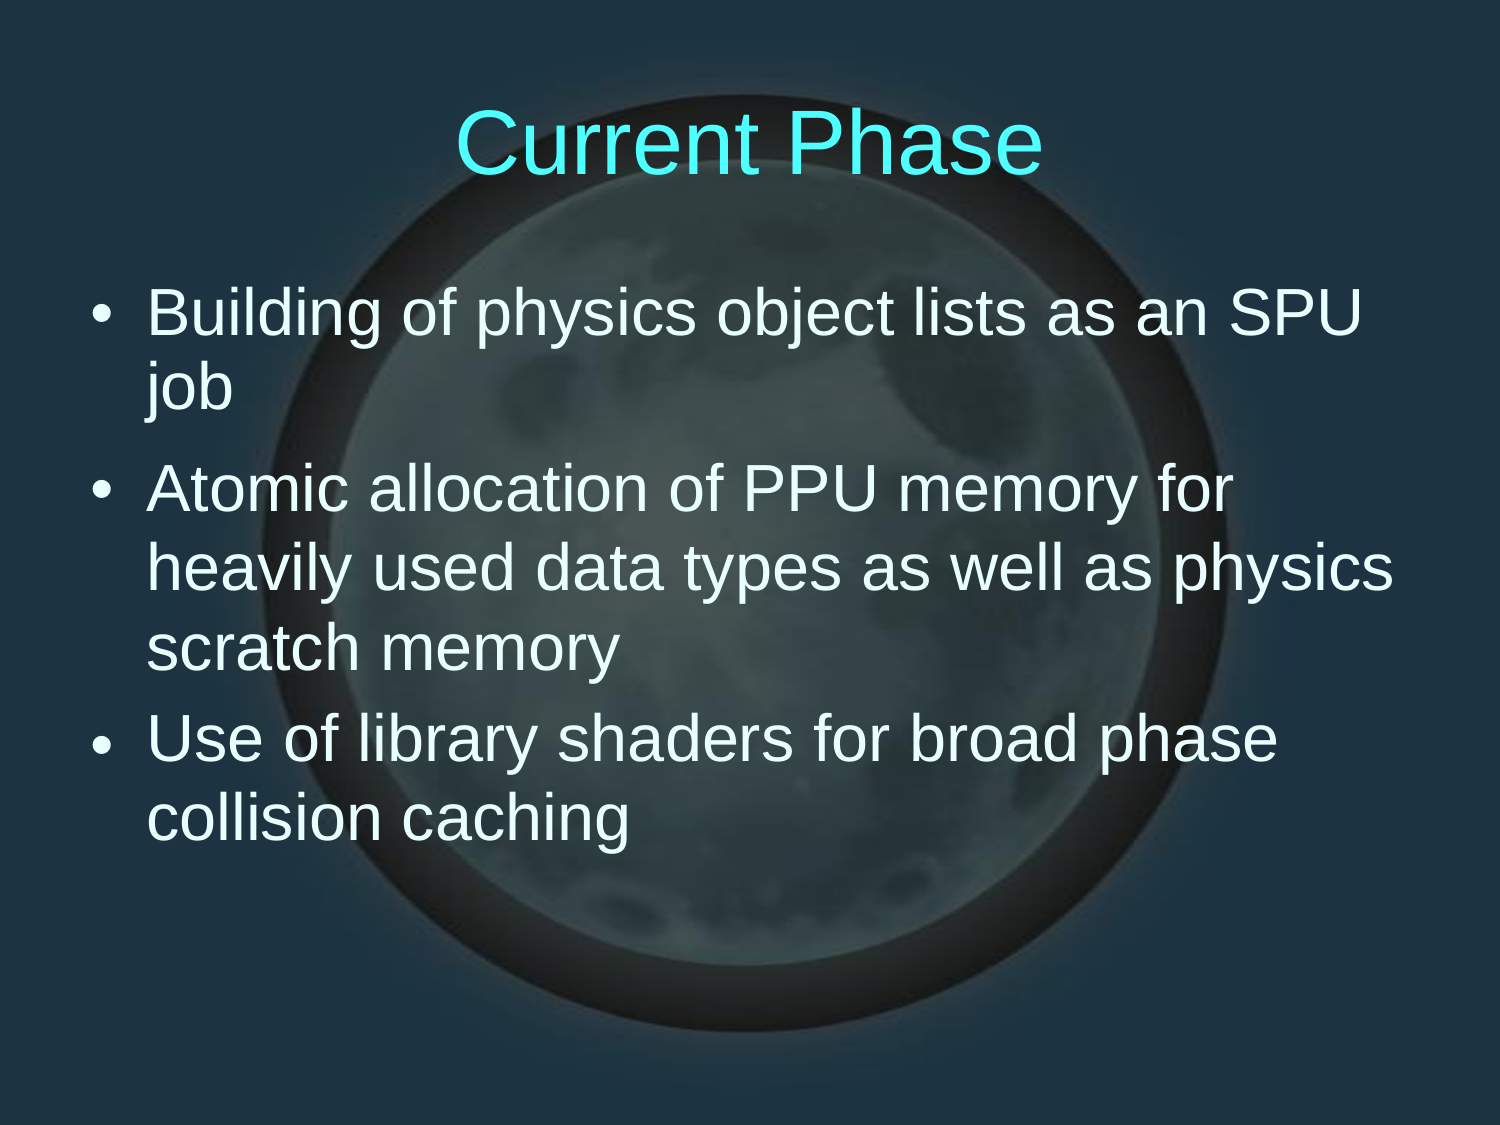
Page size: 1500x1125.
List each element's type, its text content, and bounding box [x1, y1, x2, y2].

text_box Phase [783, 96, 1062, 193]
text_box • [87, 710, 126, 782]
text_box Building of physics object lists as an SPU job Atomic allocation of PPU memory for heavily used data types as well as physics scratch memory Use of library shaders for broad phase collision caching [144, 278, 1406, 862]
text_box [0, 0, 1500, 1125]
text_box • [87, 454, 126, 526]
text_box • [87, 278, 126, 350]
text_box Current [452, 96, 776, 193]
